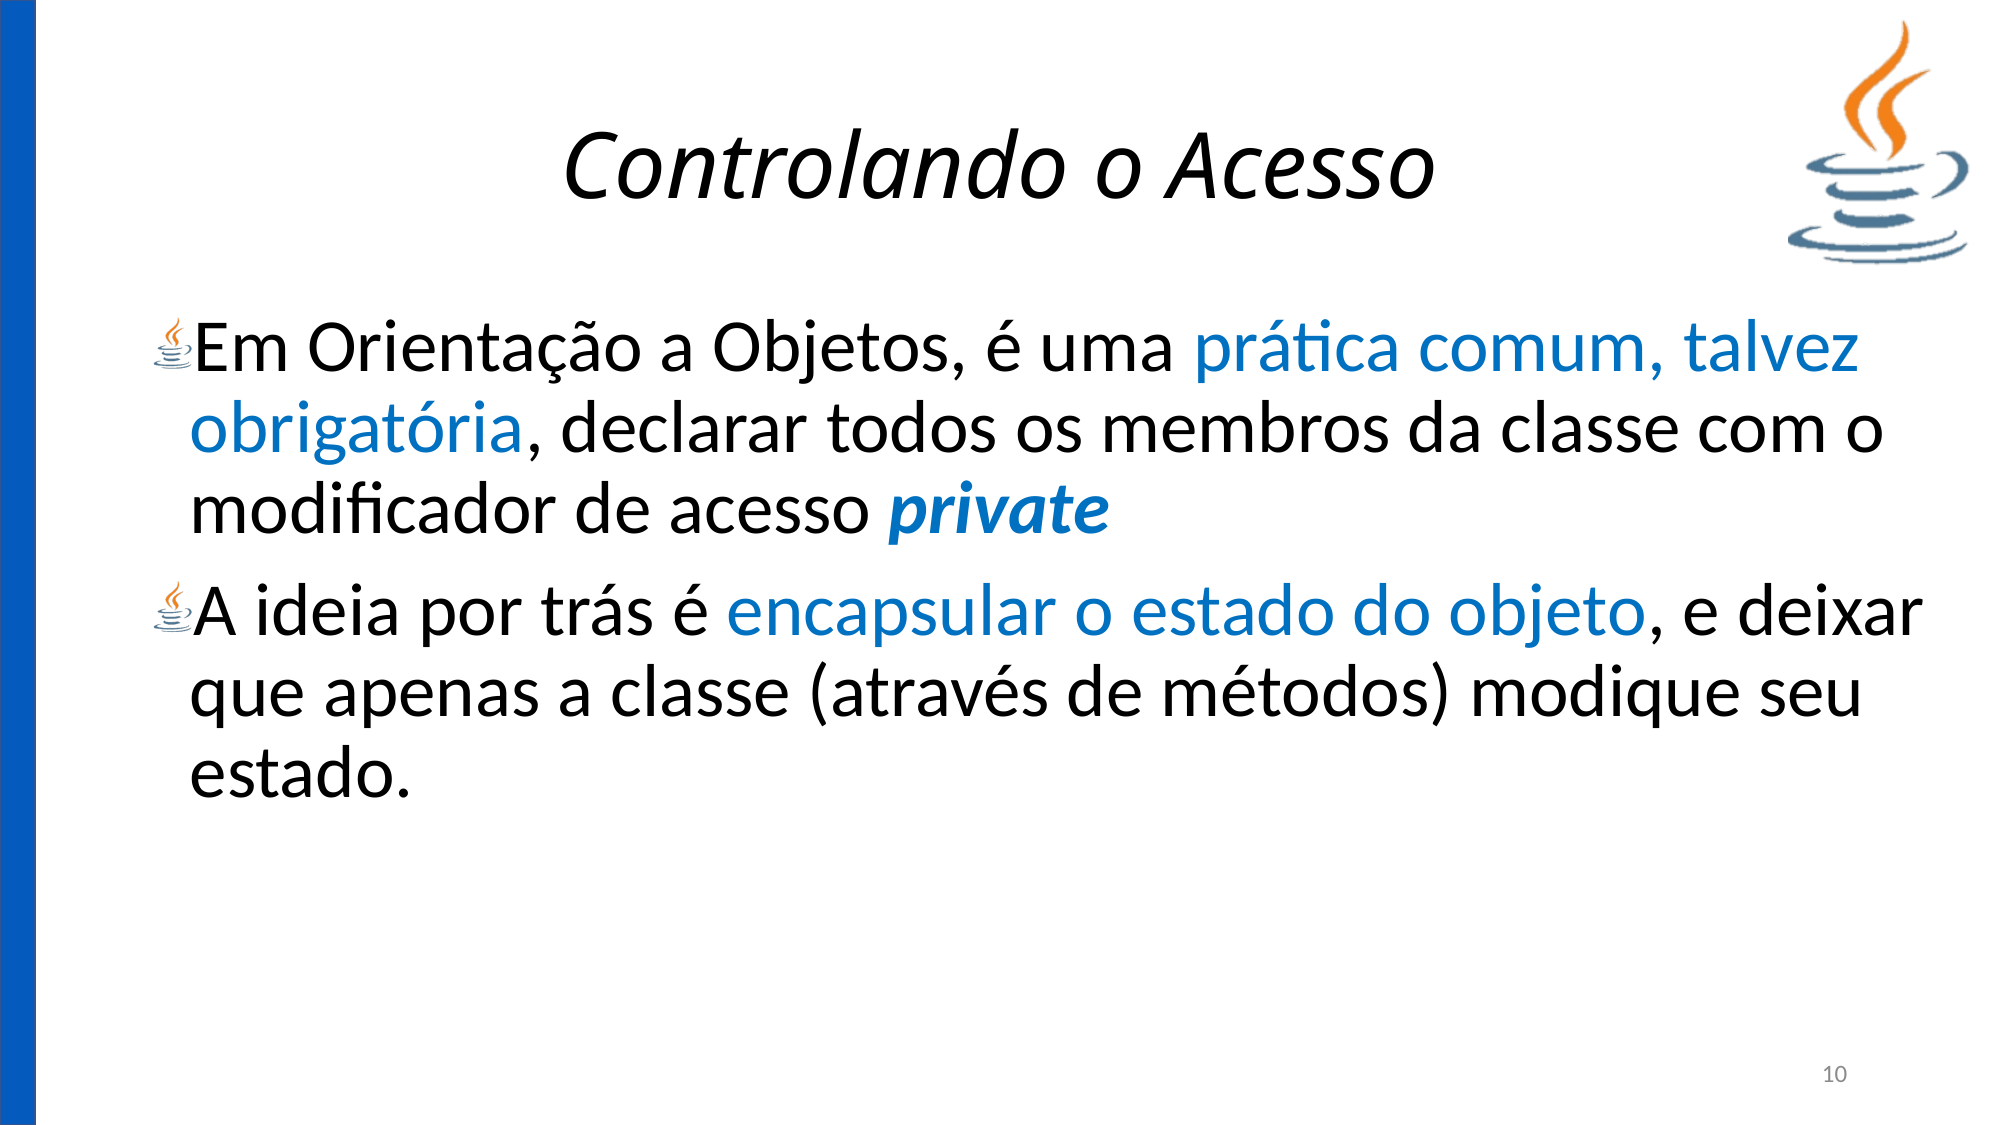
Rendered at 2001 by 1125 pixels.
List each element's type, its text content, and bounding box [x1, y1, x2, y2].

slide_number 10 [1412, 1042, 1863, 1103]
picture [152, 580, 194, 633]
title Controlando o Acesso [137, 59, 1863, 278]
text_box [0, 0, 36, 1125]
picture [152, 316, 194, 370]
list Em Orientação a Objetos, é uma prática comum, talvez obrigatória, declarar todos os membros da classe com o modificador de acesso private A ideia por trás é encapsular o estado do objeto, e deixar que apenas a classe (através de métodos) modique seu estado. [137, 299, 1948, 1014]
picture [1779, 15, 1982, 270]
